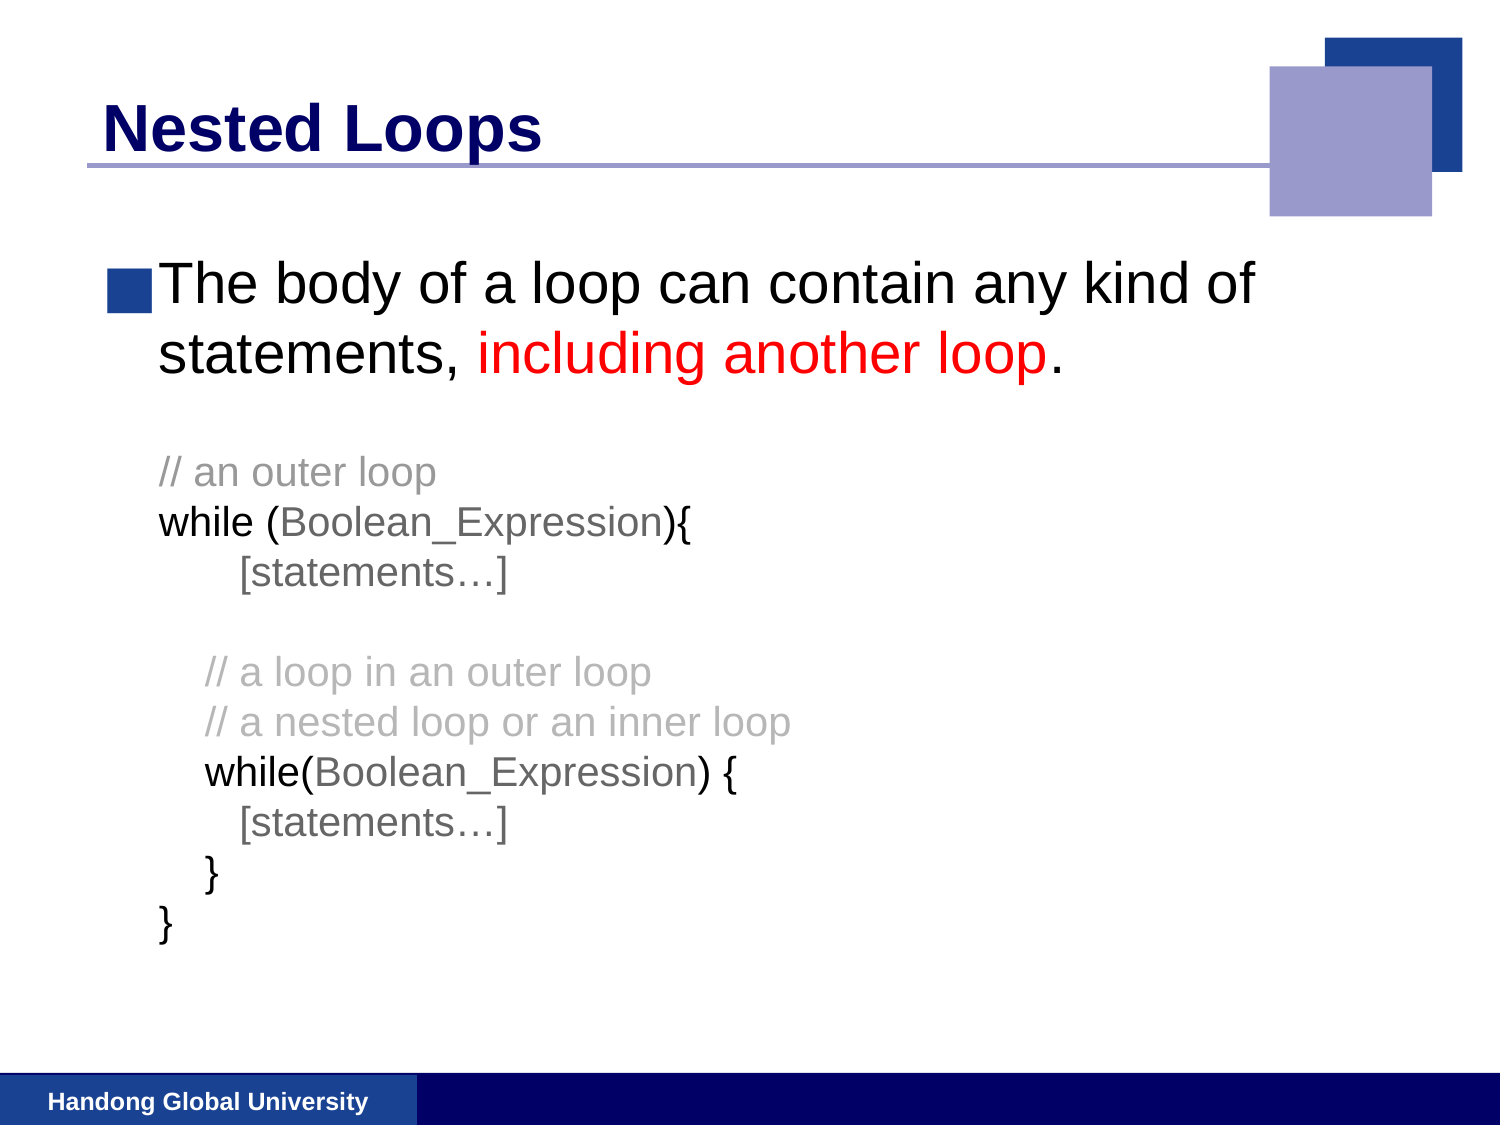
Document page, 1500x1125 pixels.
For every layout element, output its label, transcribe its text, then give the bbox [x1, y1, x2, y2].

list The body of a loop can contain any kind of statements, including another loop. // an outer loop while (Boolean_Expression){ [statements…] // a loop in an outer loop // a nested loop or an inner loop while(Boolean_Expression) { [statements…] } } [87, 237, 1425, 1013]
title Nested Loops [87, 46, 1238, 172]
